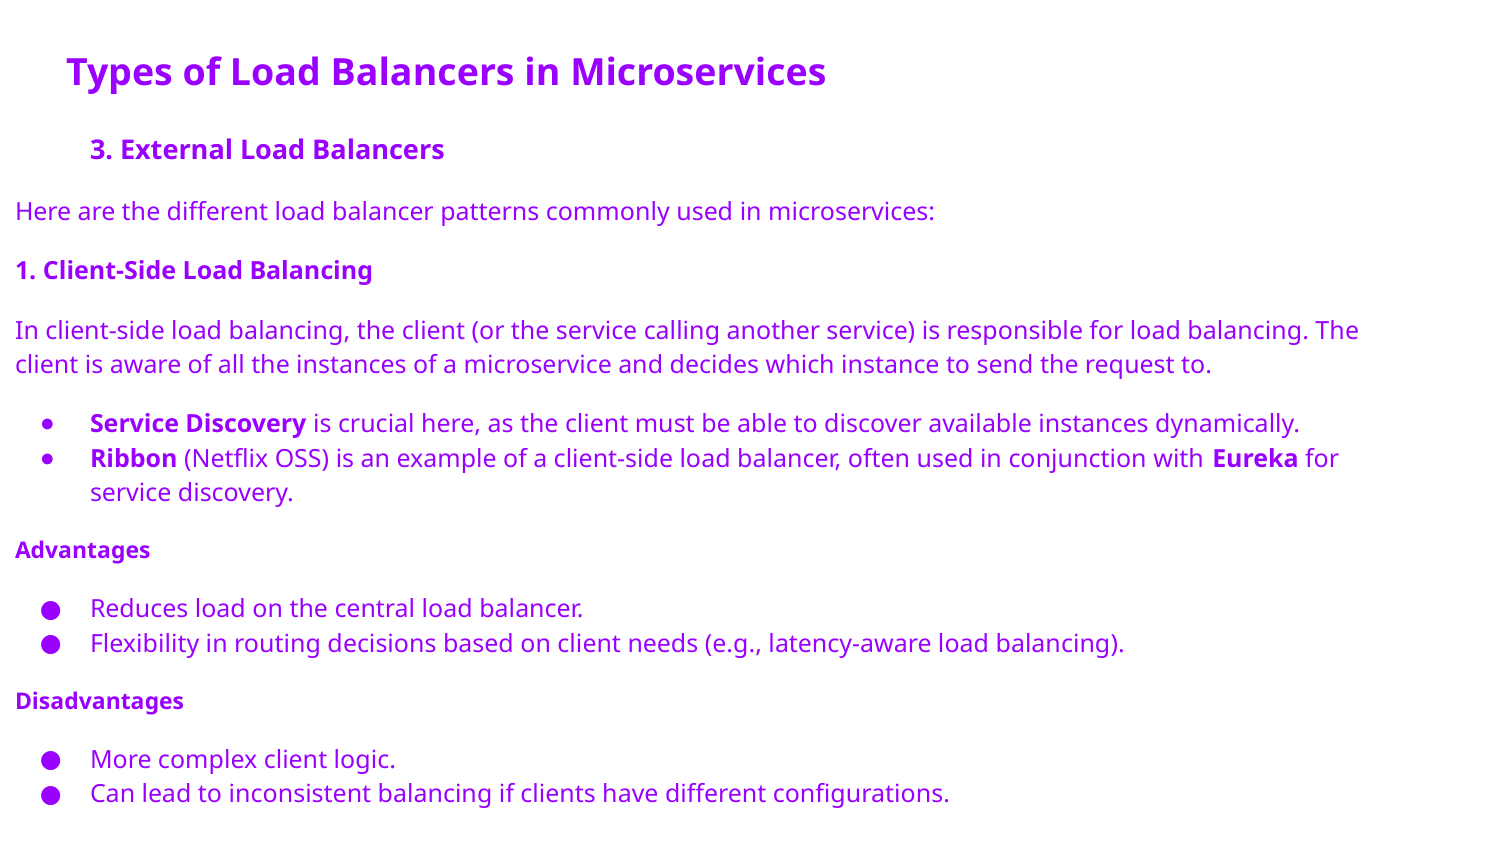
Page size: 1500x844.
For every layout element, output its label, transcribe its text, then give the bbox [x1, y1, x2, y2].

list 3. External Load Balancers Here are the different load balancer patterns commonly used in microservices: 1. Client-Side Load Balancing In client-side load balancing, the client (or the service calling another service) is responsible for load balancing. The client is aware of all the instances of a microservice and decides which instance to send the request to. Service Discovery is crucial here, as the client must be able to discover available instances dynamically. Ribbon (Netflix OSS) is an example of a client-side load balancer, often used in conjunction with Eureka for service discovery. Advantages Reduces load on the central load balancer. Flexibility in routing decisions based on client needs (e.g., latency-aware load balancing). Disadvantages More complex client logic. Can lead to inconsistent balancing if clients have different configurations. [0, 120, 1439, 831]
title Types of Load Balancers in Microservices [51, 26, 1449, 121]
